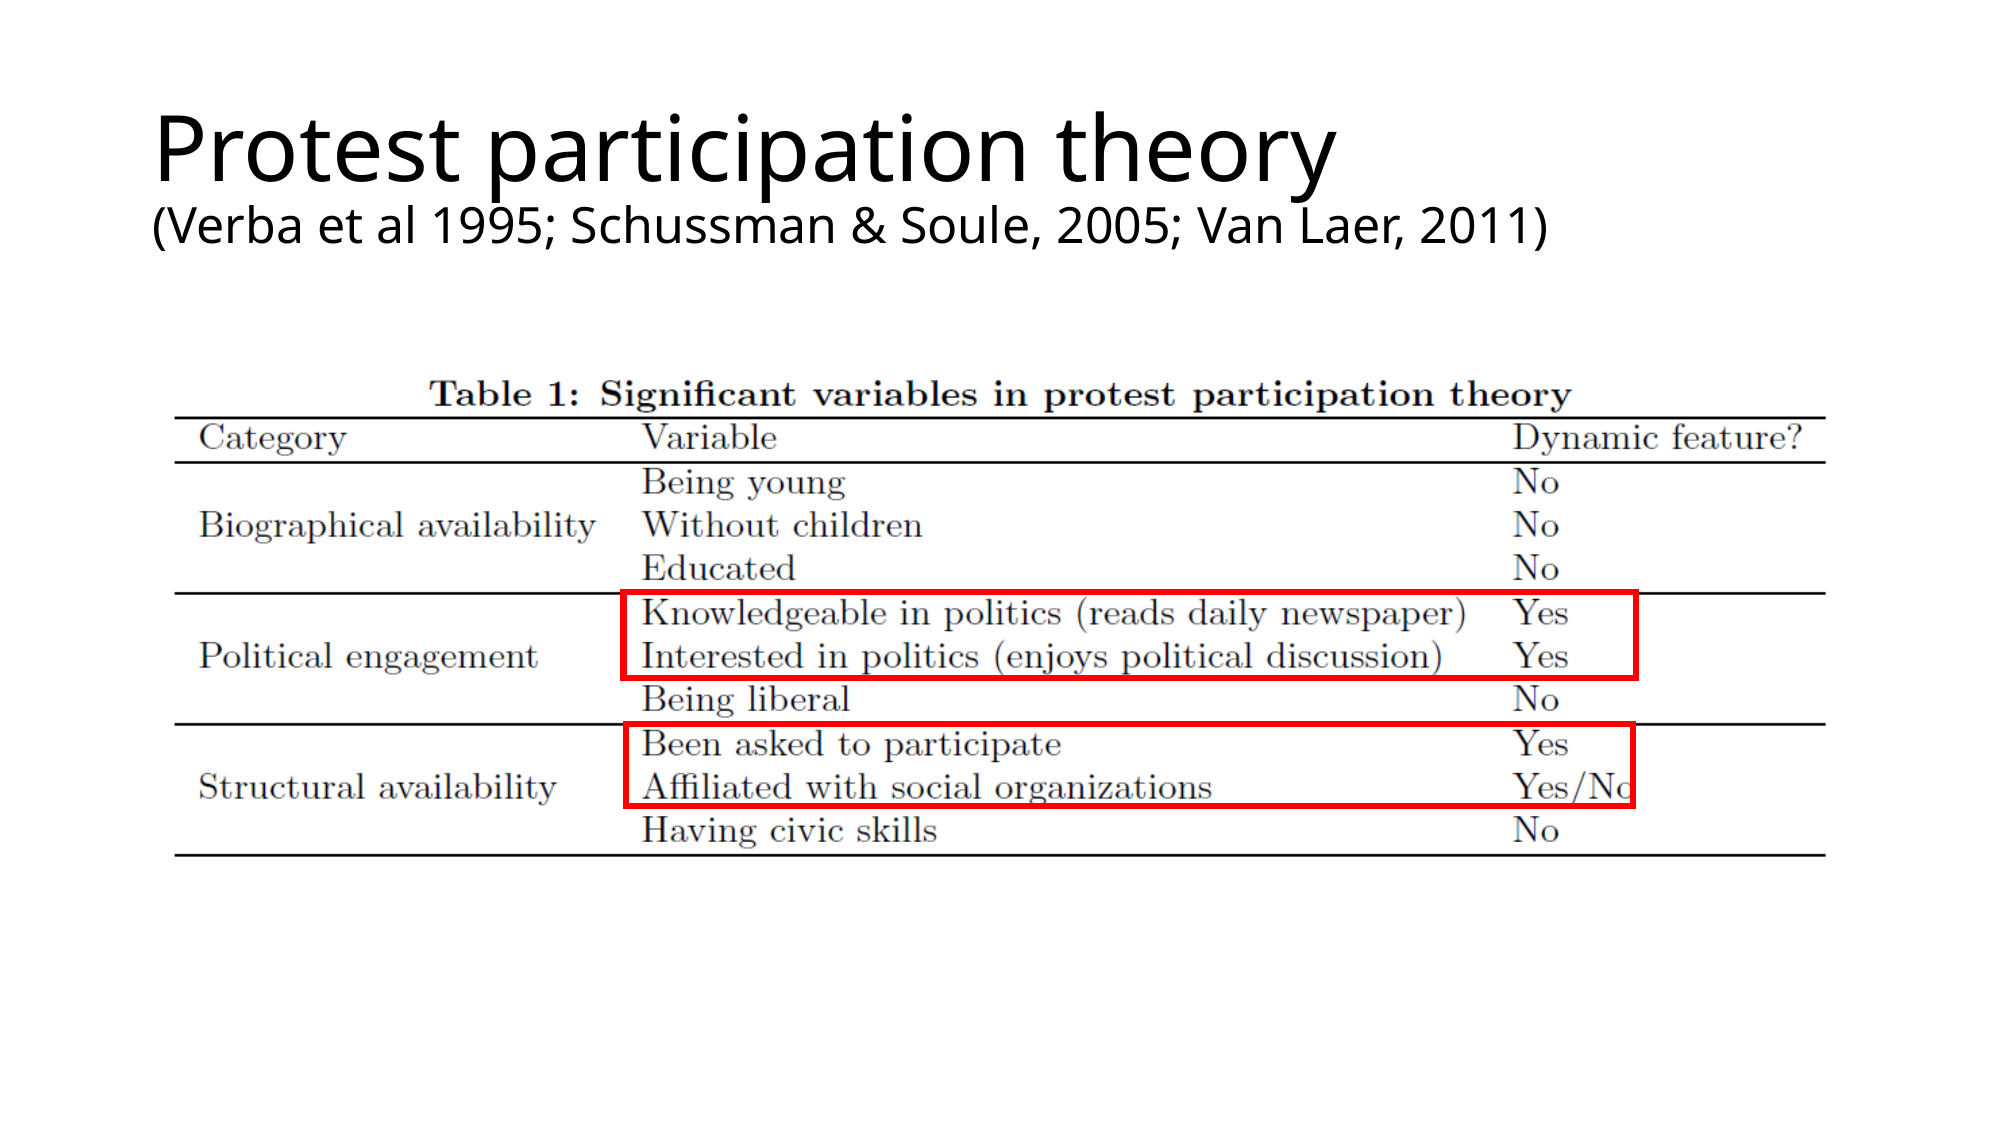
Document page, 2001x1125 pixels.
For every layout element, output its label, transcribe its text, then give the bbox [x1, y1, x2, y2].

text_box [623, 592, 1637, 806]
title Protest participation theory (Verba et al 1995; Schussman & Soule, 2005; Van Laer, 2011) [137, 69, 1863, 288]
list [110, 358, 1890, 924]
